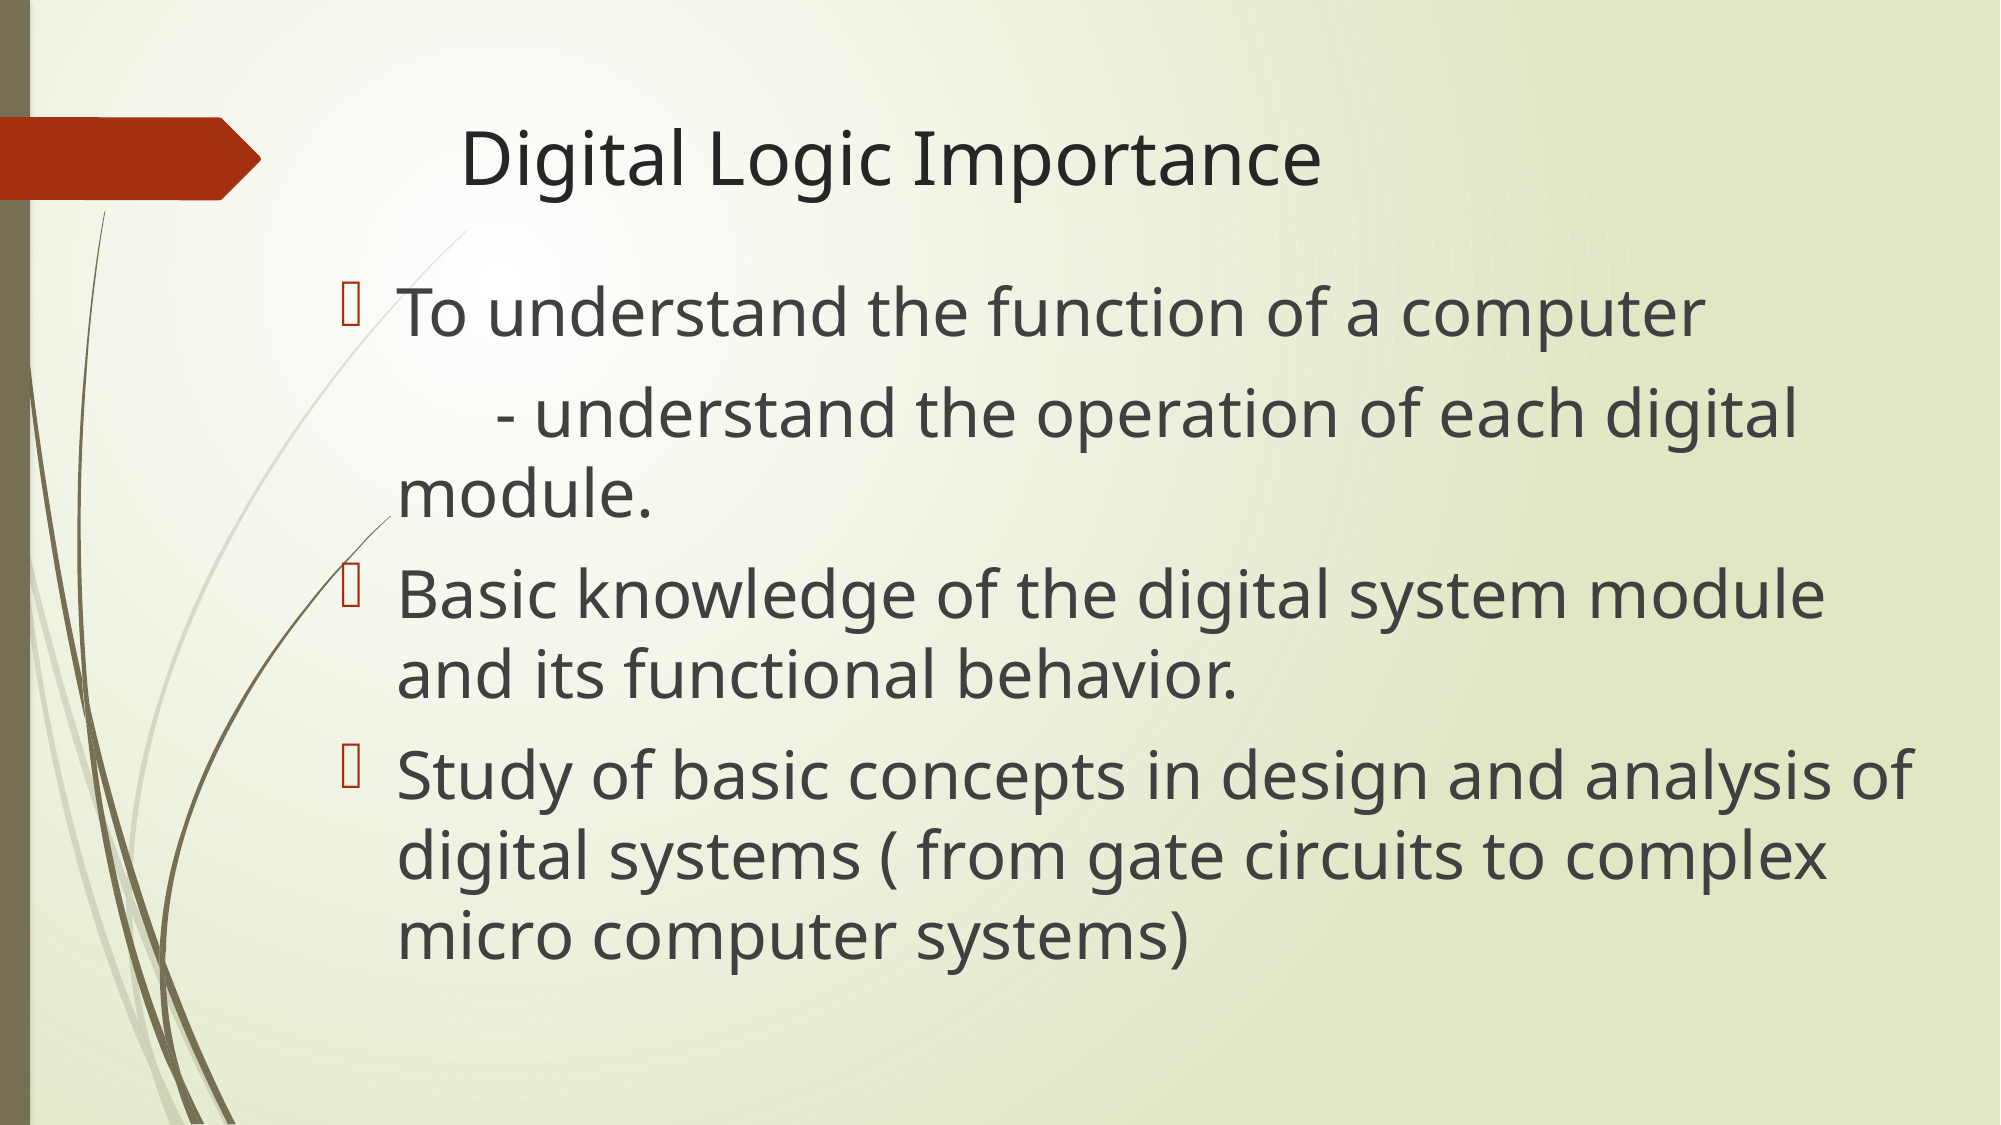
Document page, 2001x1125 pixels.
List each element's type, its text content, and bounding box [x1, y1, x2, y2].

list To understand the function of a computer - understand the operation of each digital module. Basic knowledge of the digital system module and its functional behavior. Study of basic concepts in design and analysis of digital systems ( from gate circuits to complex micro computer systems) [324, 262, 1940, 1063]
title Digital Logic Importance [425, 102, 1888, 262]
